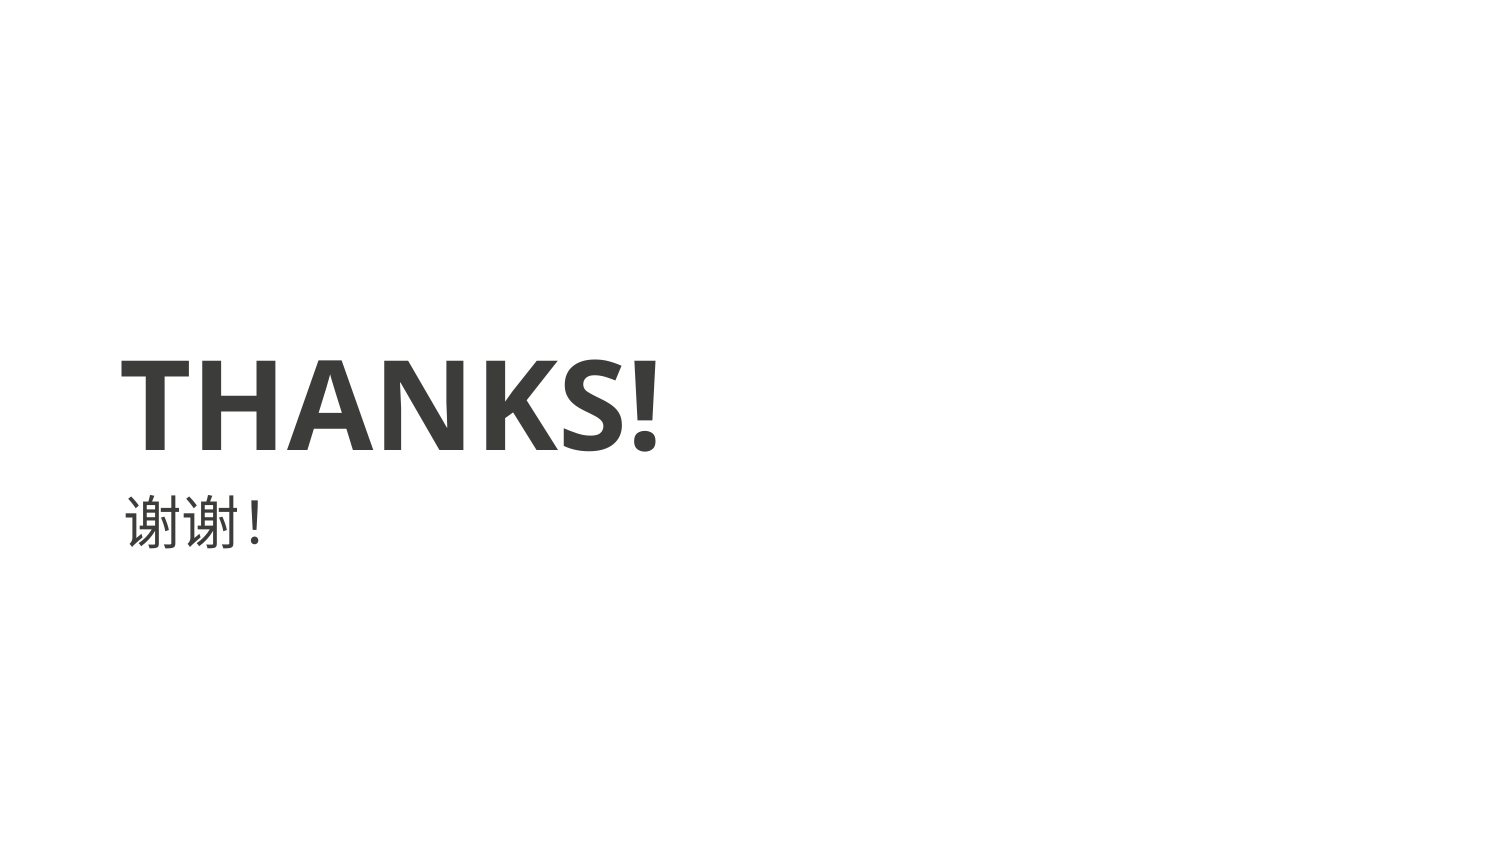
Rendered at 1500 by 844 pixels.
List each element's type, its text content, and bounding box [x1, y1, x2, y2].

text_box THANKS! [104, 317, 679, 483]
text_box 谢谢！ [108, 464, 314, 564]
